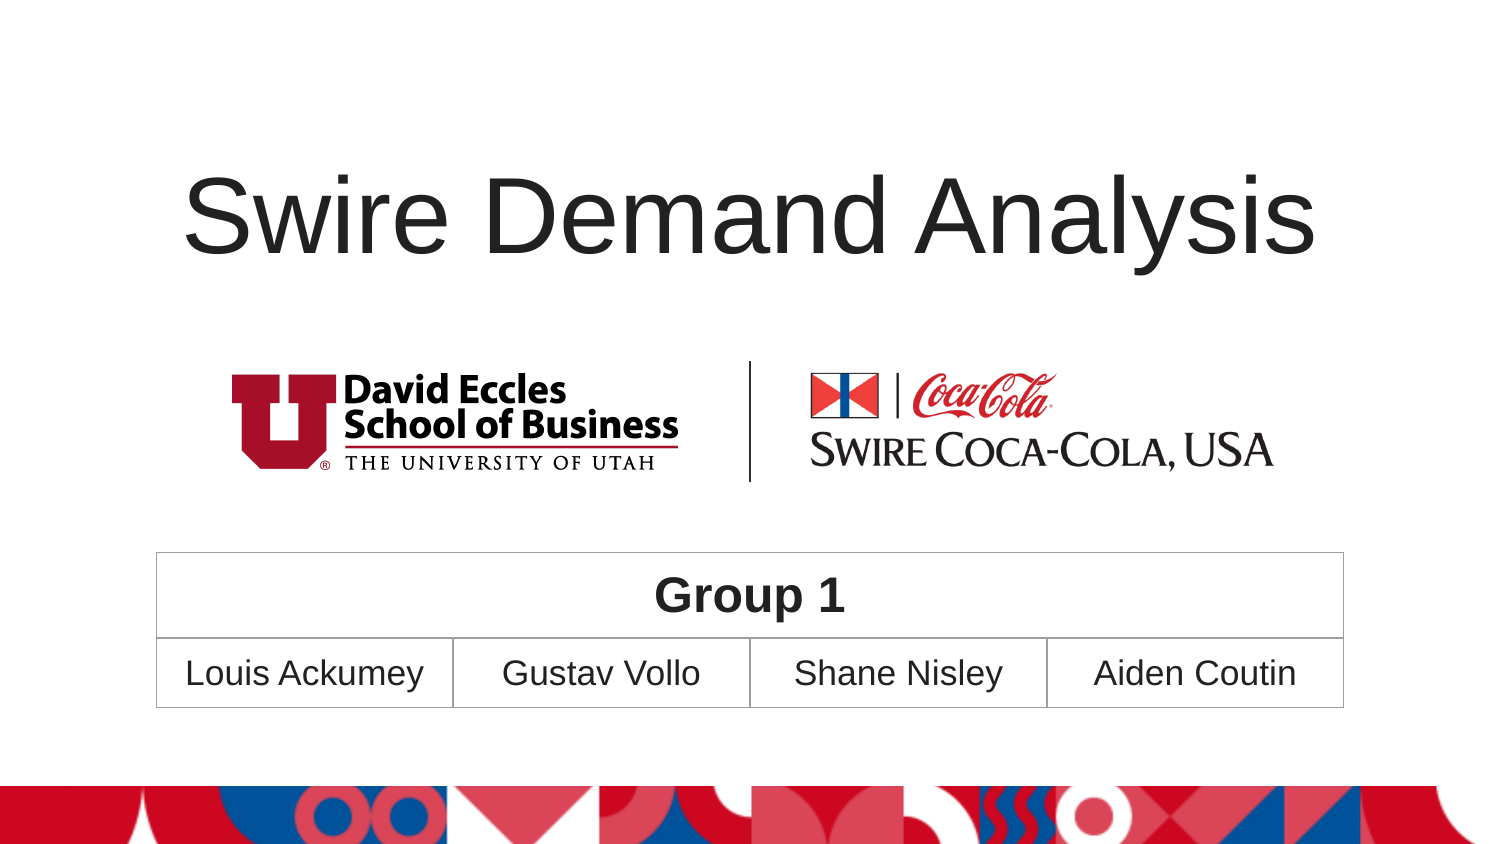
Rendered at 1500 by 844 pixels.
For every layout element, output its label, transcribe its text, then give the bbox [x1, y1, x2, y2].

title Swire Demand Analysis [51, 0, 1449, 292]
table_cell Louis Ackumey [157, 639, 452, 707]
table_cell Gustav Vollo [454, 639, 749, 707]
picture [792, 350, 1294, 494]
table_cell Shane Nisley [751, 639, 1046, 707]
table_header Group 1 [157, 553, 1343, 637]
table_cell Aiden Coutin [1048, 639, 1343, 707]
picture [0, 786, 1500, 844]
picture [232, 373, 678, 471]
